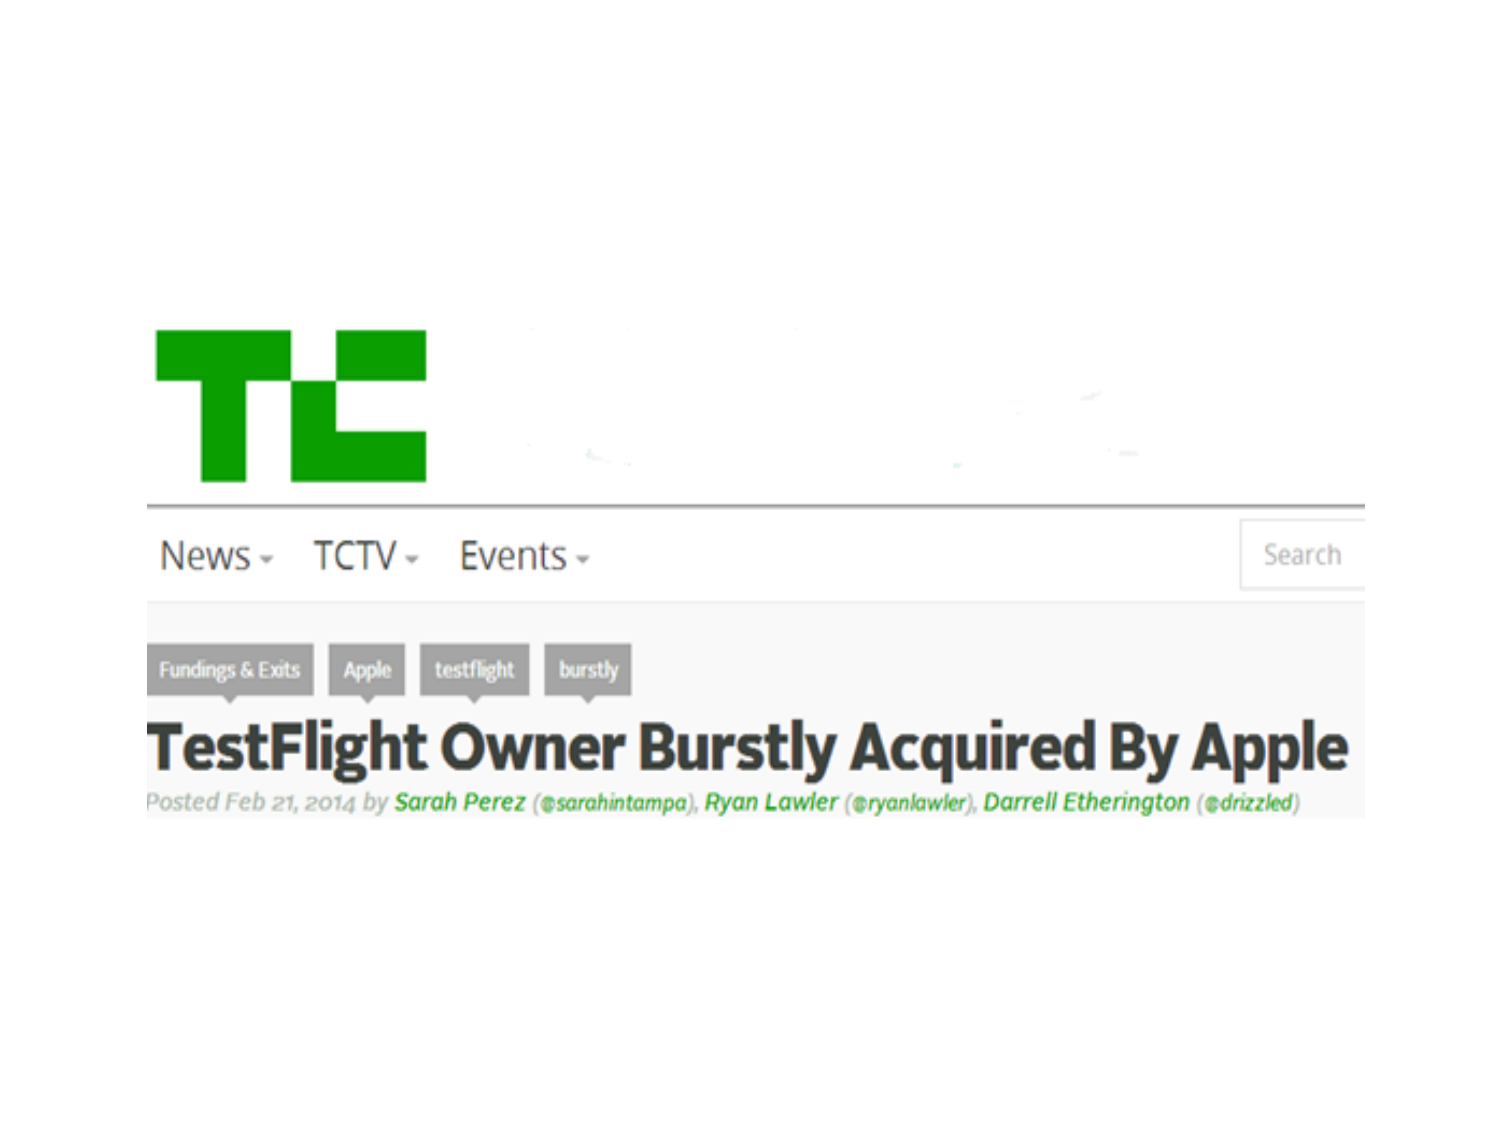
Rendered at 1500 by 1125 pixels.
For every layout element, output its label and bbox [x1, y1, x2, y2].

picture [147, 326, 1365, 847]
